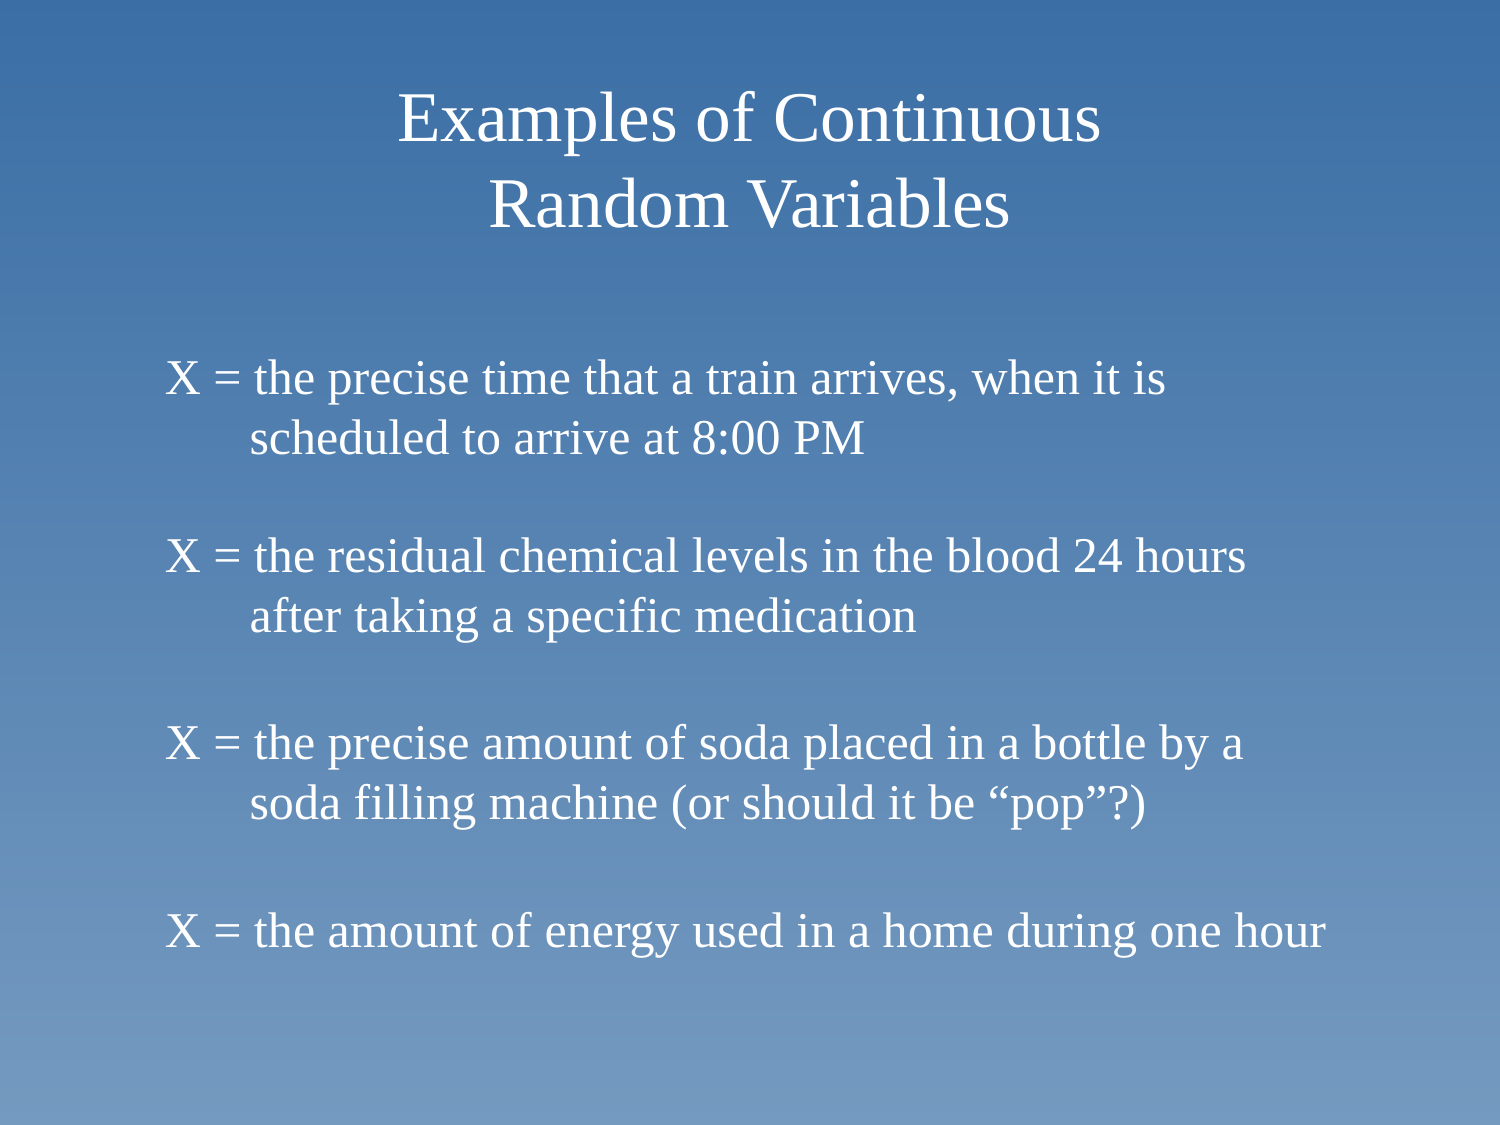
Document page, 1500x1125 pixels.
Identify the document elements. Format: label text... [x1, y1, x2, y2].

title Examples of Continuous Random Variables [274, 62, 1226, 251]
text_box X = the precise amount of soda placed in a bottle by a soda filling machine (or should it be “pop”?) [149, 702, 1350, 838]
text_box X = the amount of energy used in a home during one hour [149, 890, 1350, 965]
text_box X = the precise time that a train arrives, when it is scheduled to arrive at 8:00 PM [149, 337, 1350, 473]
text_box X = the residual chemical levels in the blood 24 hours after taking a specific medication [149, 515, 1350, 650]
